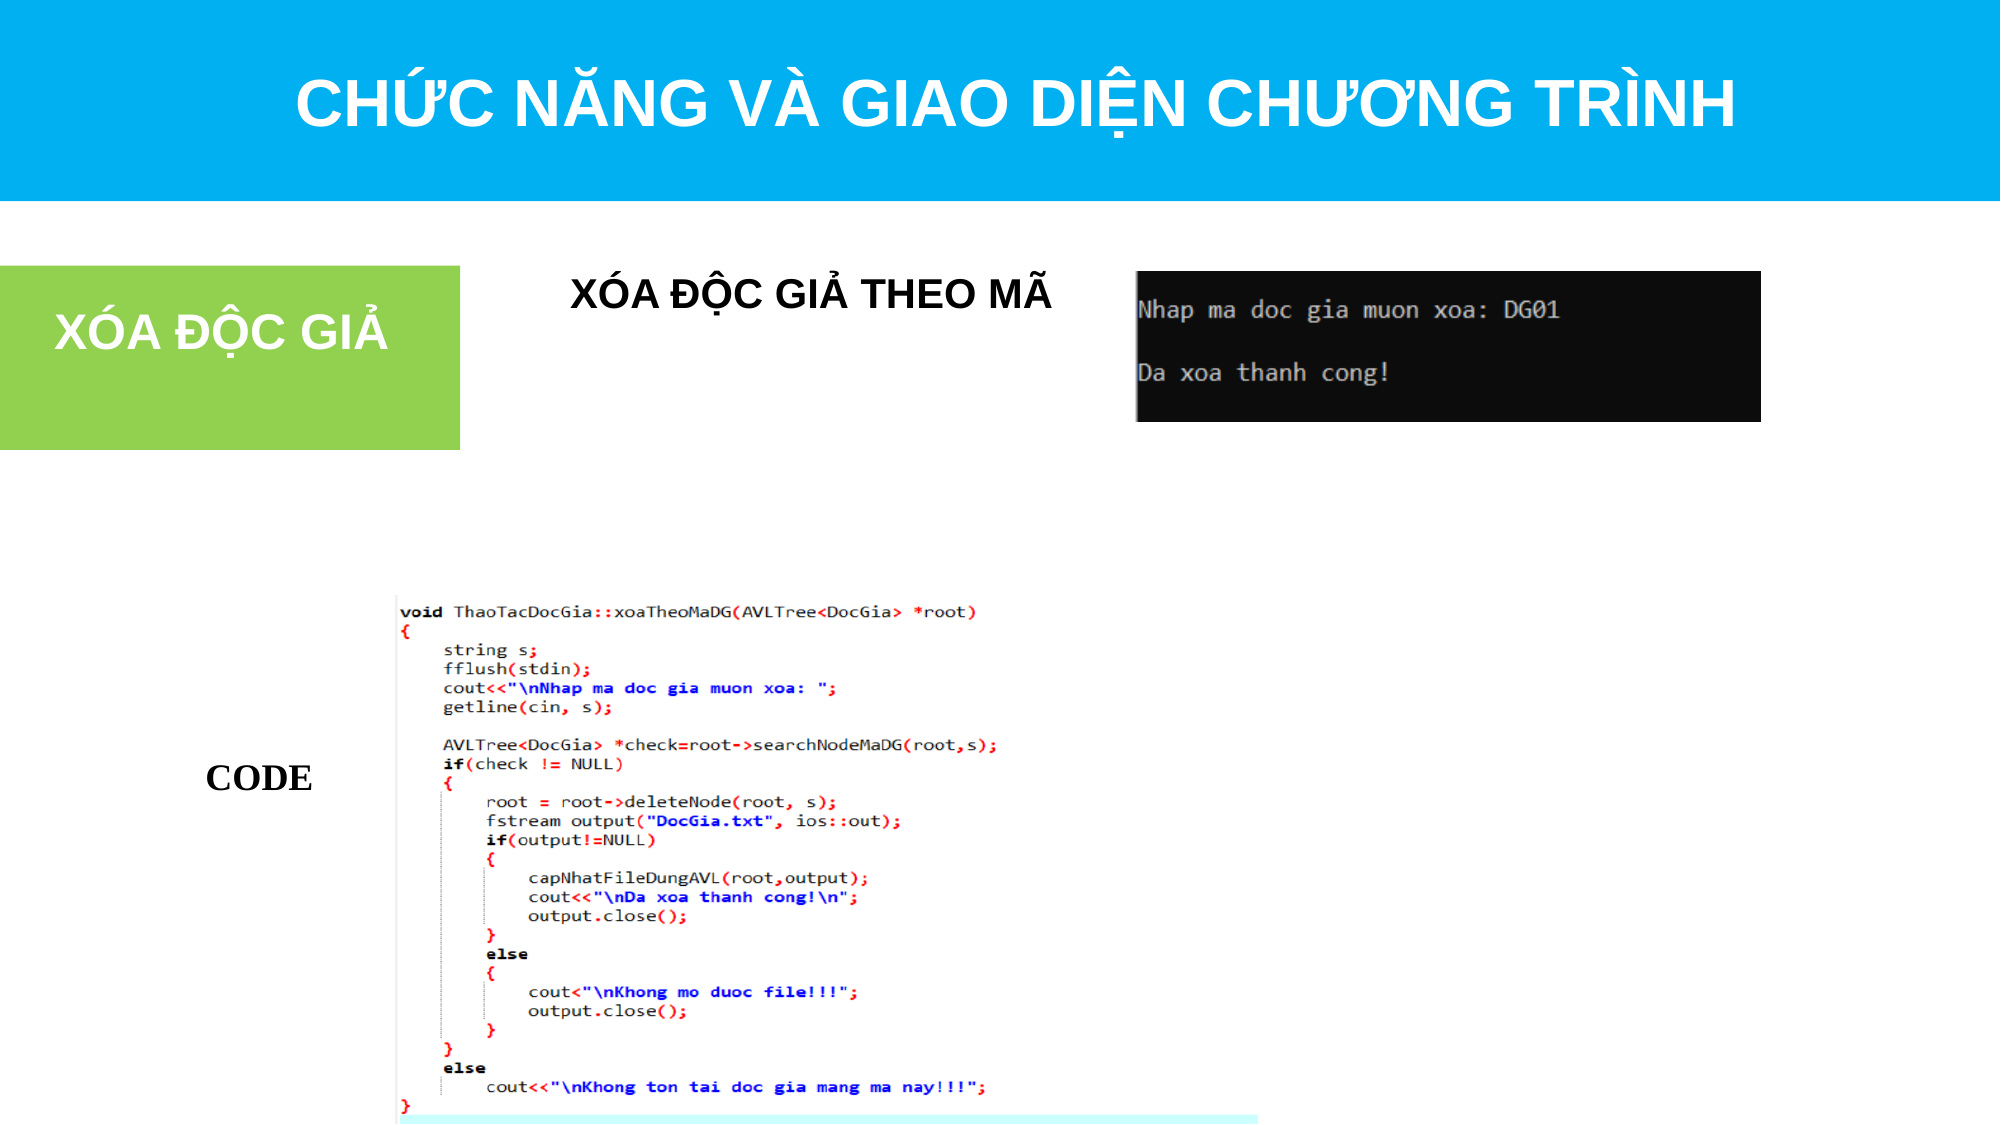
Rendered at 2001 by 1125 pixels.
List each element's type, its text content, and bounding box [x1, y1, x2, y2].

text_box XÓA ĐỘC GIẢ [0, 292, 460, 367]
picture [1135, 271, 1761, 422]
text_box [0, 0, 2000, 202]
text_box [0, 265, 461, 451]
text_box CODE [190, 745, 371, 806]
text_box CHỨC NĂNG VÀ GIAO DIỆN CHƯƠNG TRÌNH [280, 52, 1891, 148]
text_box XÓA ĐỘC GIẢ THEO MÃ [555, 259, 1395, 325]
picture [395, 595, 1258, 1124]
